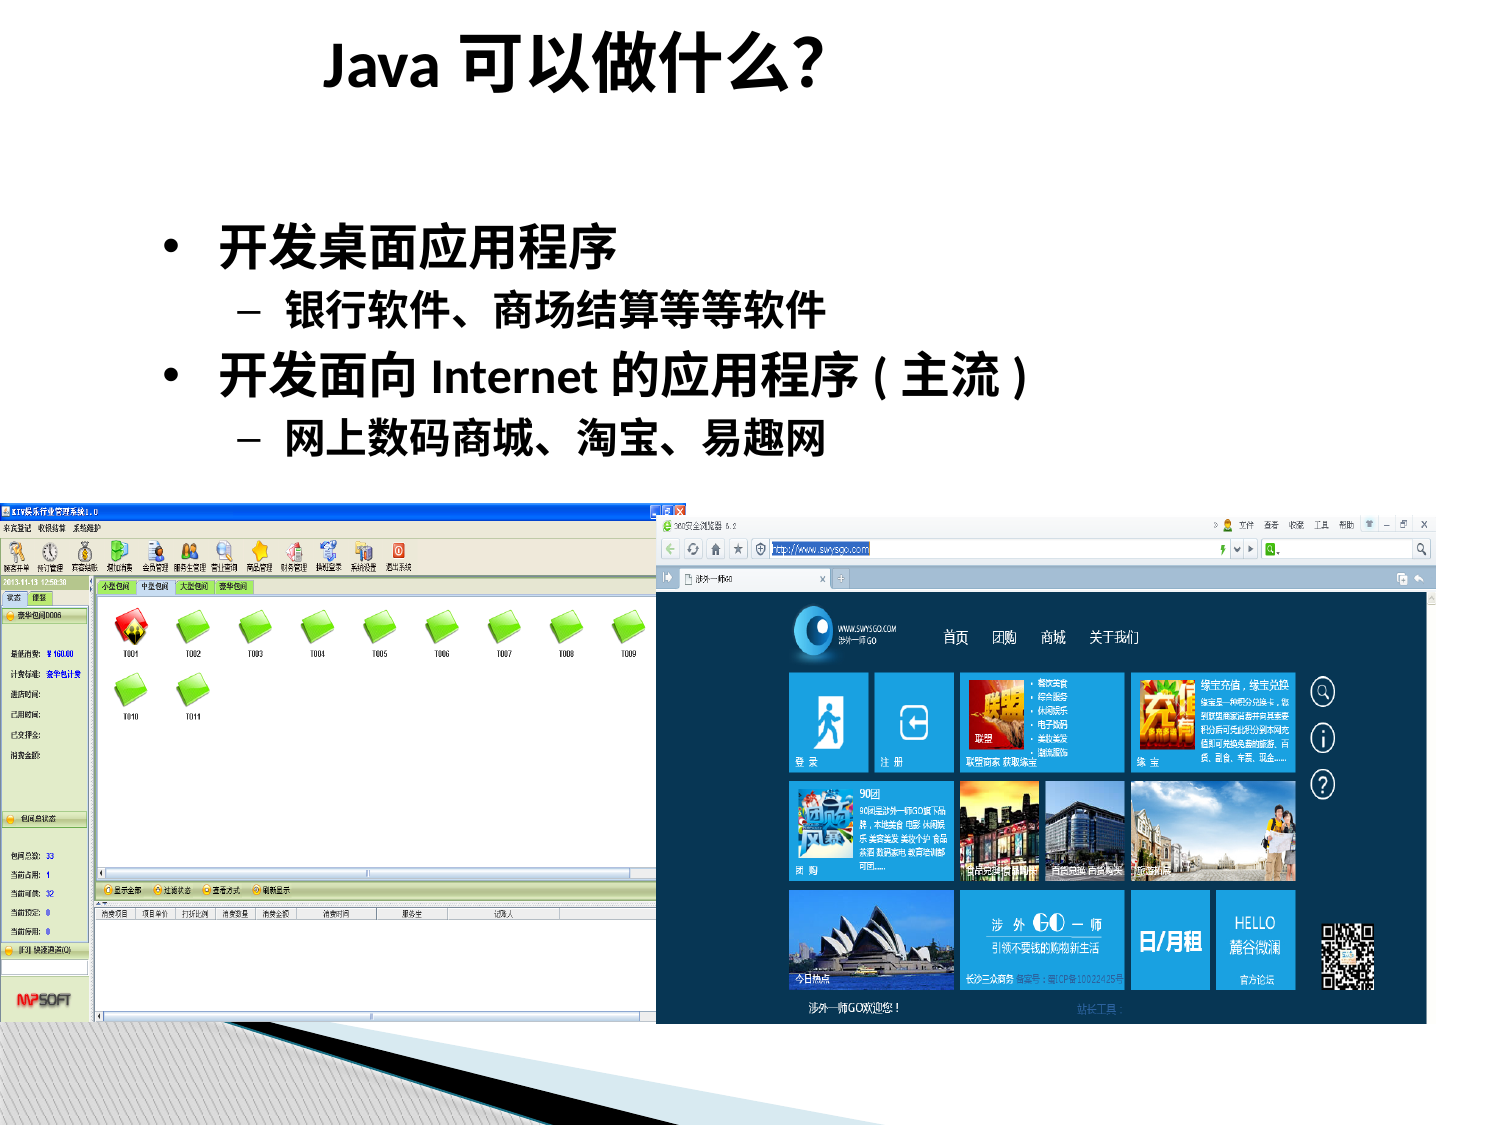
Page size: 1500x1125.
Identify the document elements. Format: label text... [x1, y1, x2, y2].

text_box 开发桌面应用程序 银行软件、商场结算等等软件 开发面向Internet的应用程序(主流) 网上数码商城、淘宝、易趣网 [147, 207, 1412, 514]
picture [0, 503, 1436, 1024]
text_box Java可以做什么？ [0, 0, 1274, 126]
